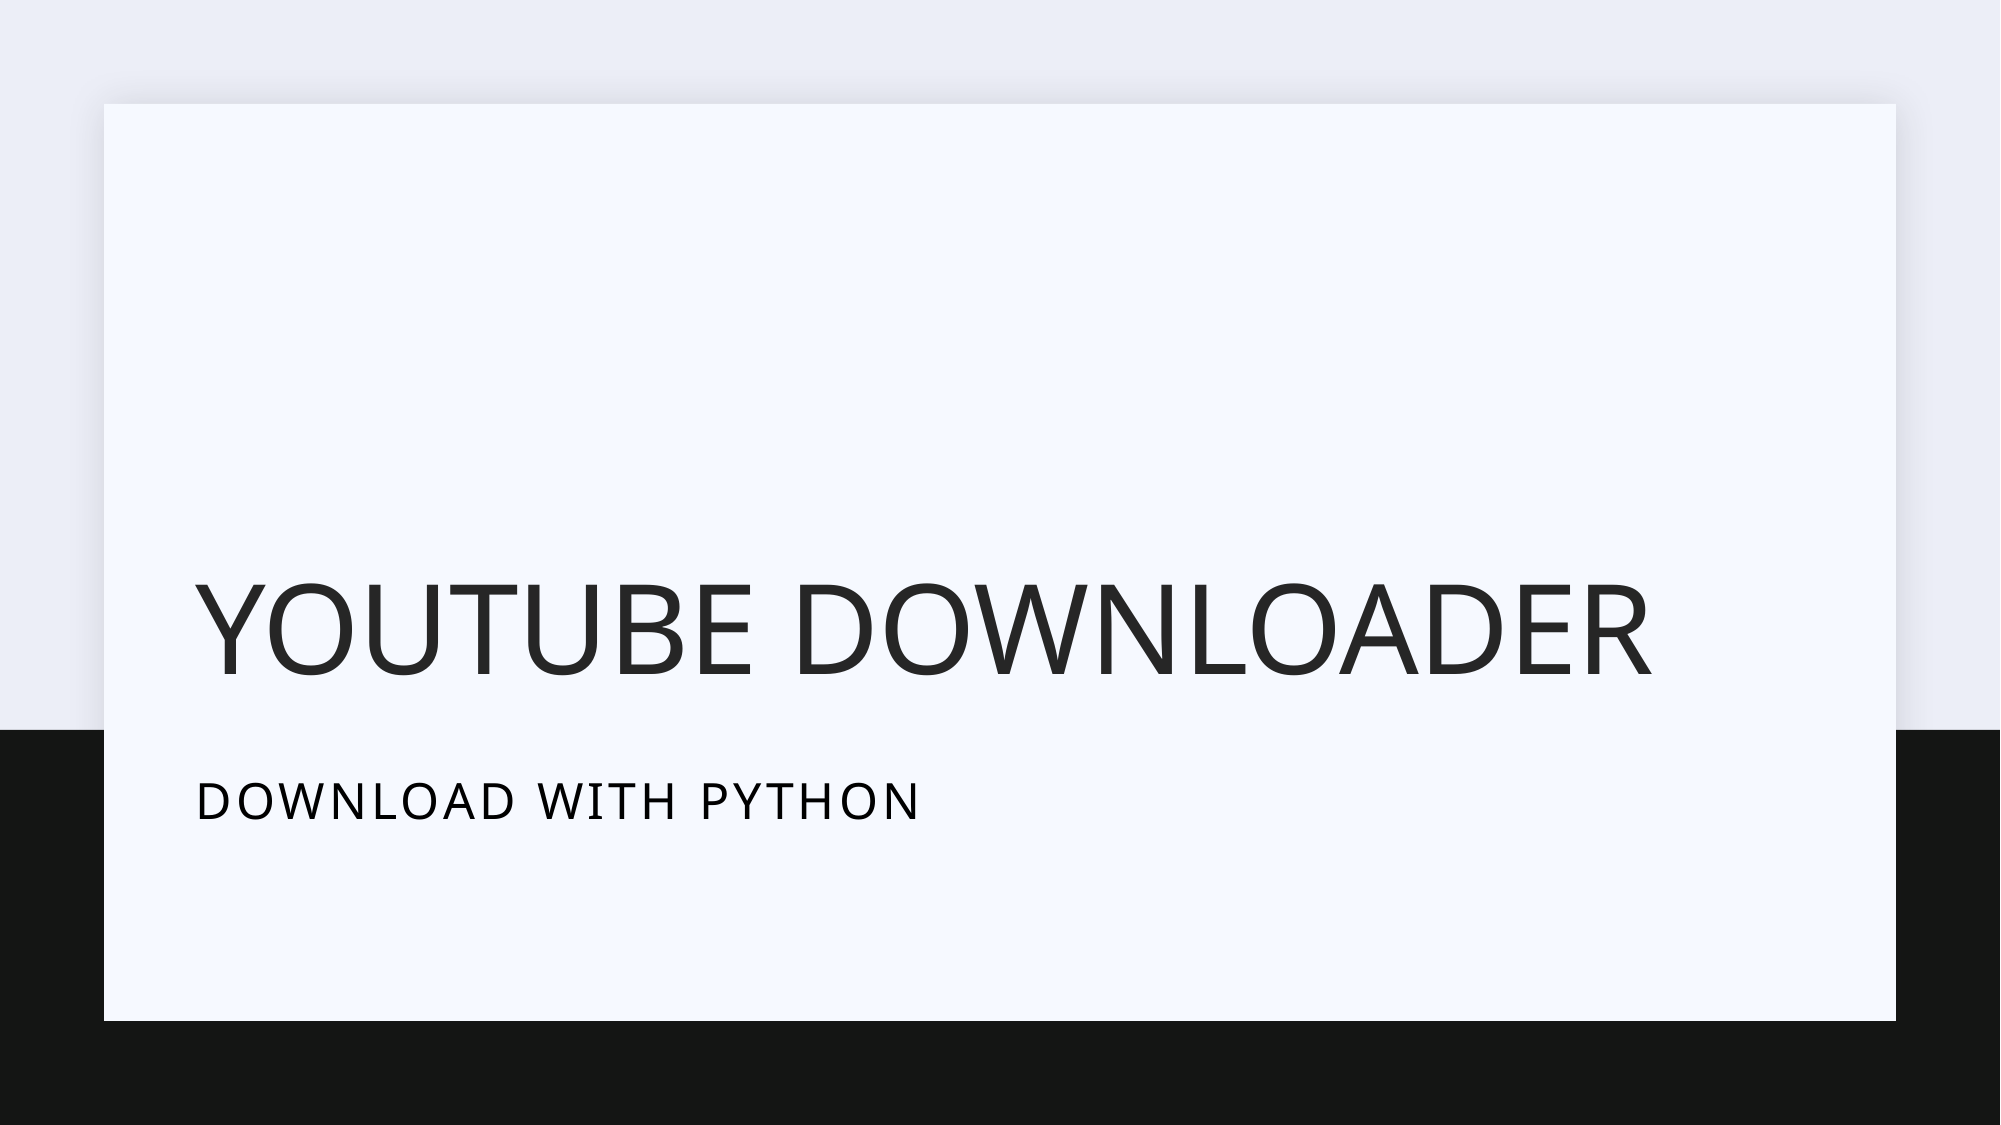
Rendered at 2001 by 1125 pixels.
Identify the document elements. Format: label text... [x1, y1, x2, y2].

title YouTube downloader [180, 124, 1830, 710]
subtitle Download with python [180, 761, 1831, 950]
